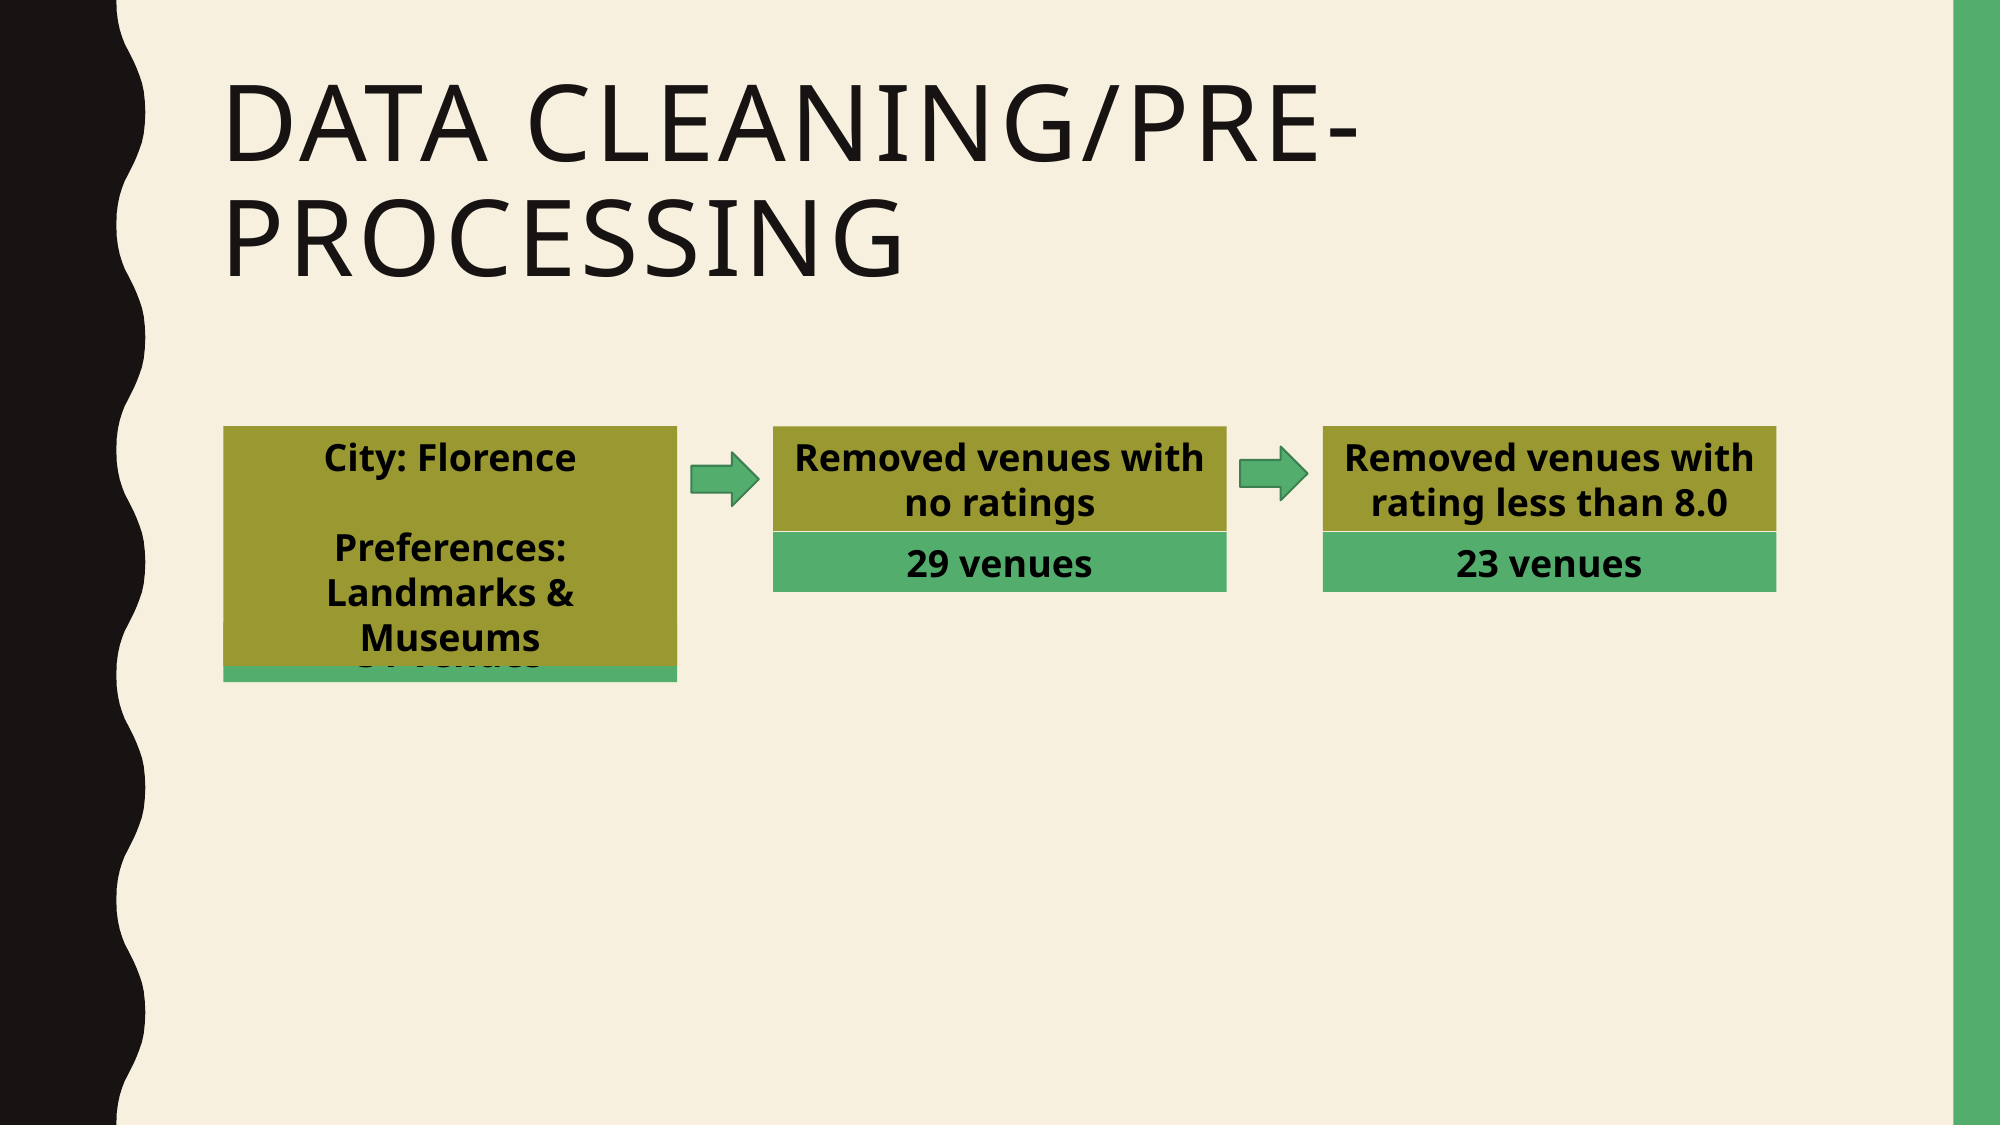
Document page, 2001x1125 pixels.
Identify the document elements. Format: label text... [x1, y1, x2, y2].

text_box 31 venues [223, 666, 678, 683]
text_box 29 venues [773, 532, 1227, 592]
text_box Removed venues with rating less than 8.0 [1322, 426, 1777, 531]
text_box City: Florence Preferences: Landmarks & Museums [223, 426, 678, 666]
text_box Removed venues with no ratings [773, 426, 1227, 531]
title Data cleaning/pre-processing [205, 62, 1875, 308]
text_box [1239, 445, 1309, 502]
text_box 23 venues [1322, 532, 1777, 592]
text_box [690, 451, 760, 508]
